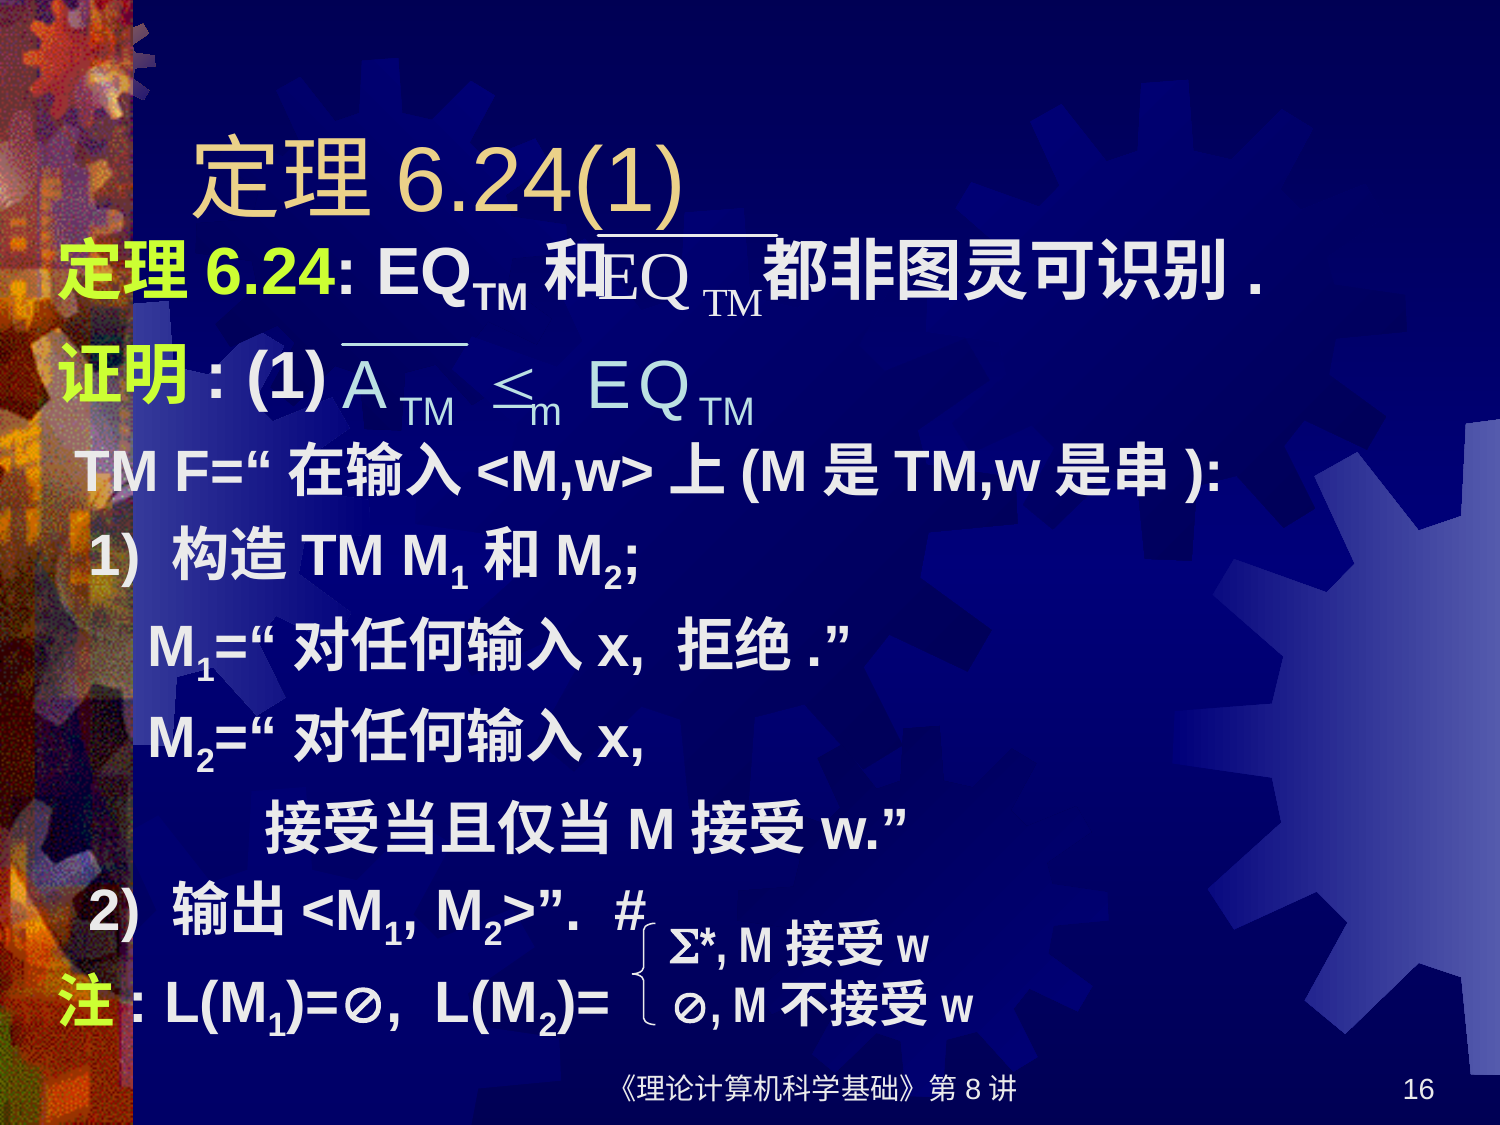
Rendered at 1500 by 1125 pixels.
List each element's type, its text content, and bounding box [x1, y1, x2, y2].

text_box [329, 328, 774, 433]
picture [0, 0, 133, 1125]
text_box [631, 904, 993, 1042]
list 定理6.24: EQTM和 都非图灵可识别. 证明: (1) TM F=“在输入<M,w>上(M是TM,w是串): 1) 构造TM M1和M2; M1=“对任何输入x, 拒绝.” M2=“对任何输入x, 接受当且仅当M接受w.” 2) 输出<M1, M2>”. # 注: L(M1)=, L(M2)= [41, 219, 1317, 1019]
footer 《理论计算机科学基础》第8讲 [575, 1037, 1050, 1113]
slide_number 16 [1137, 1037, 1450, 1113]
title 定理6.24(1) [174, 50, 1450, 238]
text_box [585, 219, 786, 325]
